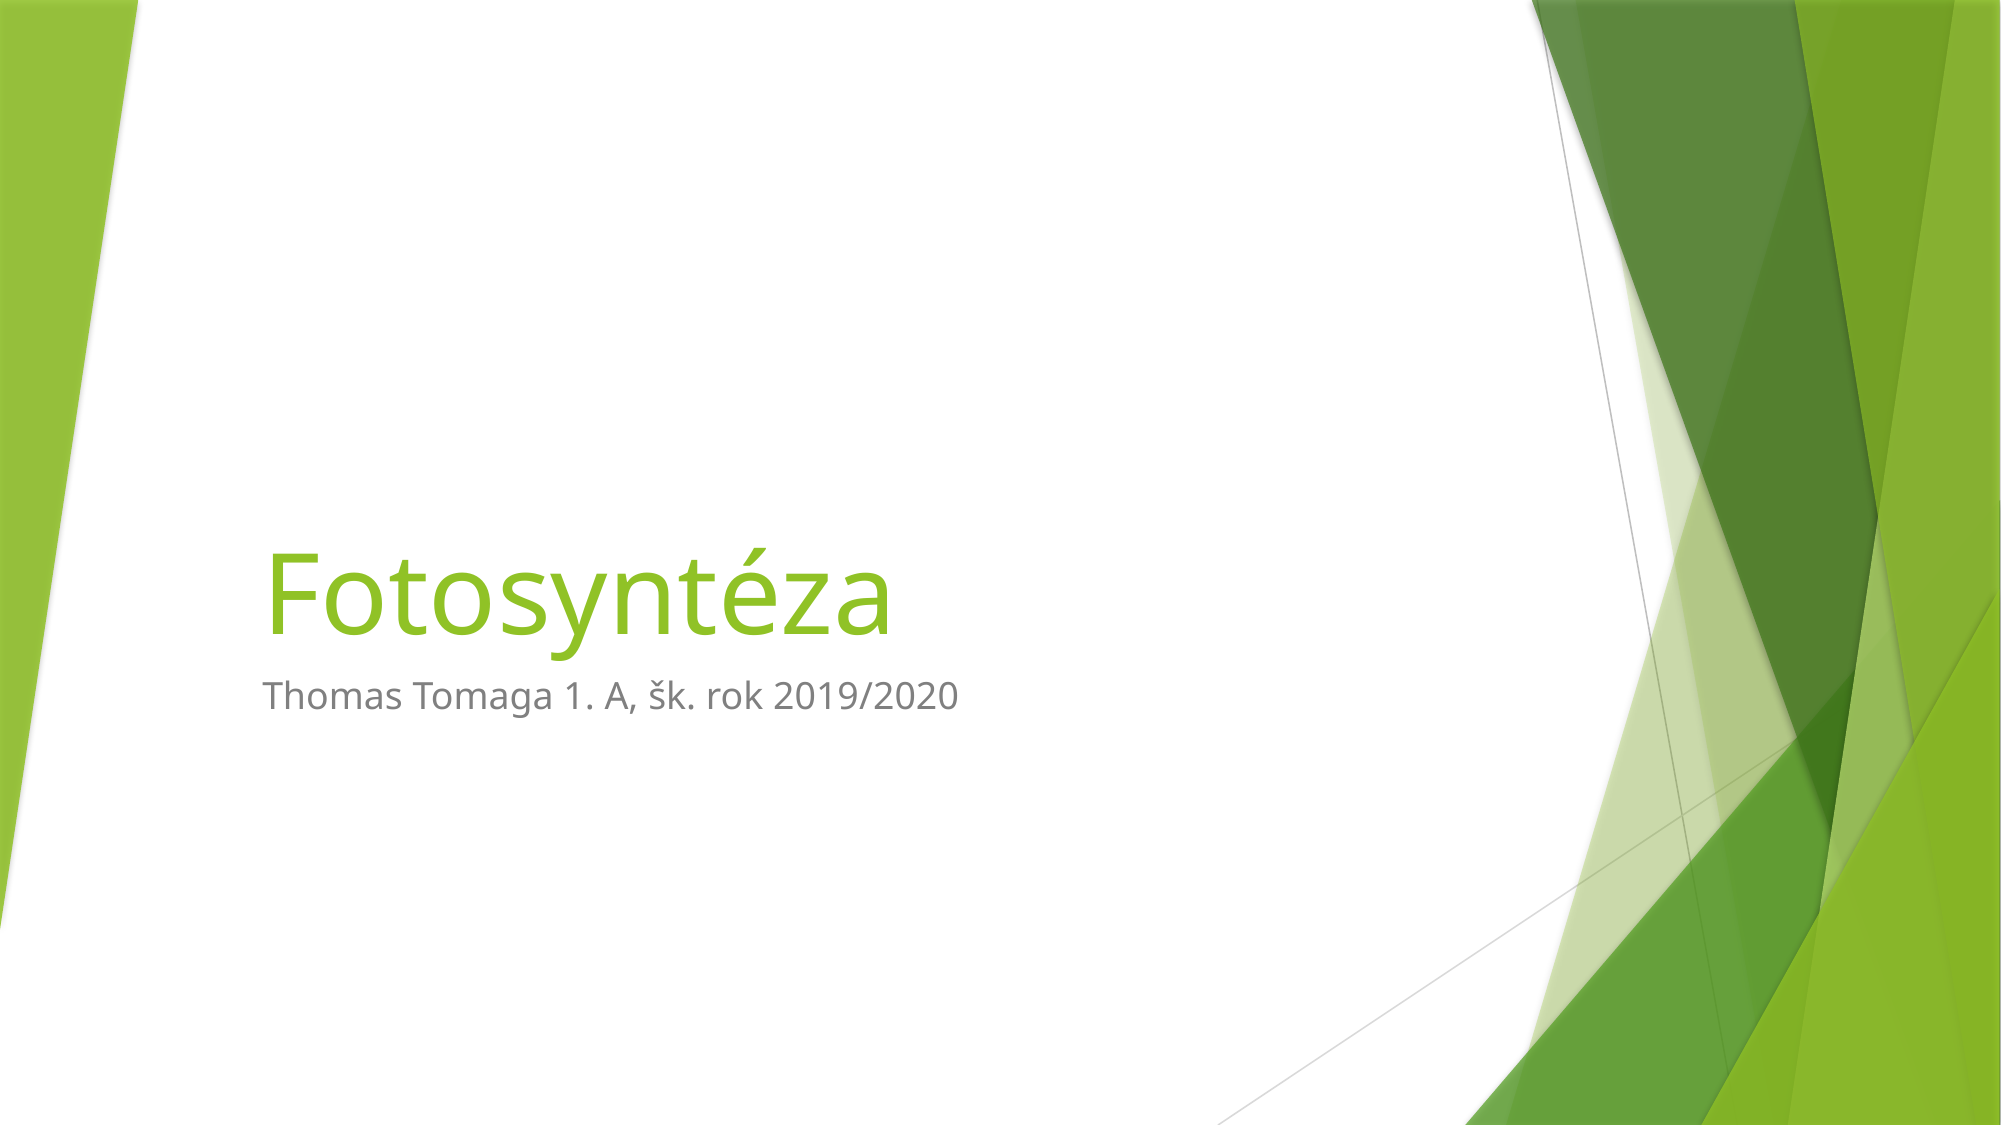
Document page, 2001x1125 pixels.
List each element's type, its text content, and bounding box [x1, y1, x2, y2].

title Fotosyntéza [247, 394, 1522, 664]
subtitle Thomas Tomaga 1. A, šk. rok 2019/2020 [247, 664, 1522, 845]
